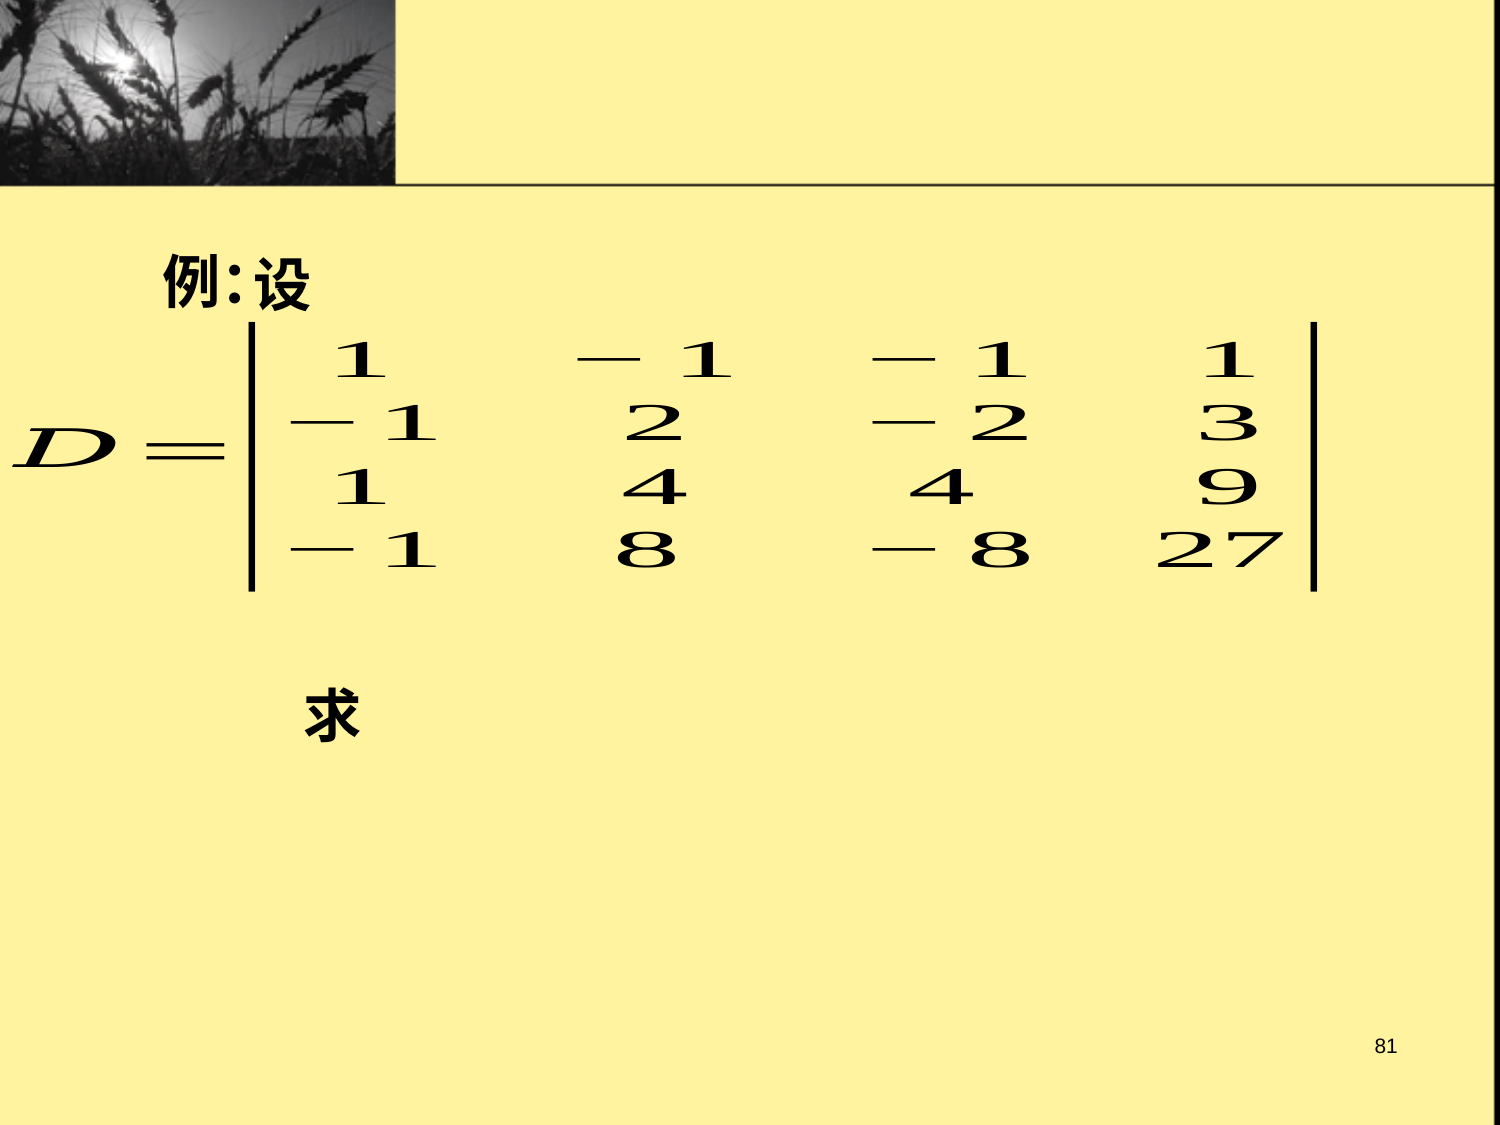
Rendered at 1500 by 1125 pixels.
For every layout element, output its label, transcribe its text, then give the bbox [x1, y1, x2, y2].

text_box 例： [147, 237, 330, 323]
slide_number 81 [1200, 1025, 1413, 1100]
text_box 设 [239, 241, 328, 326]
picture [0, 0, 1500, 1125]
